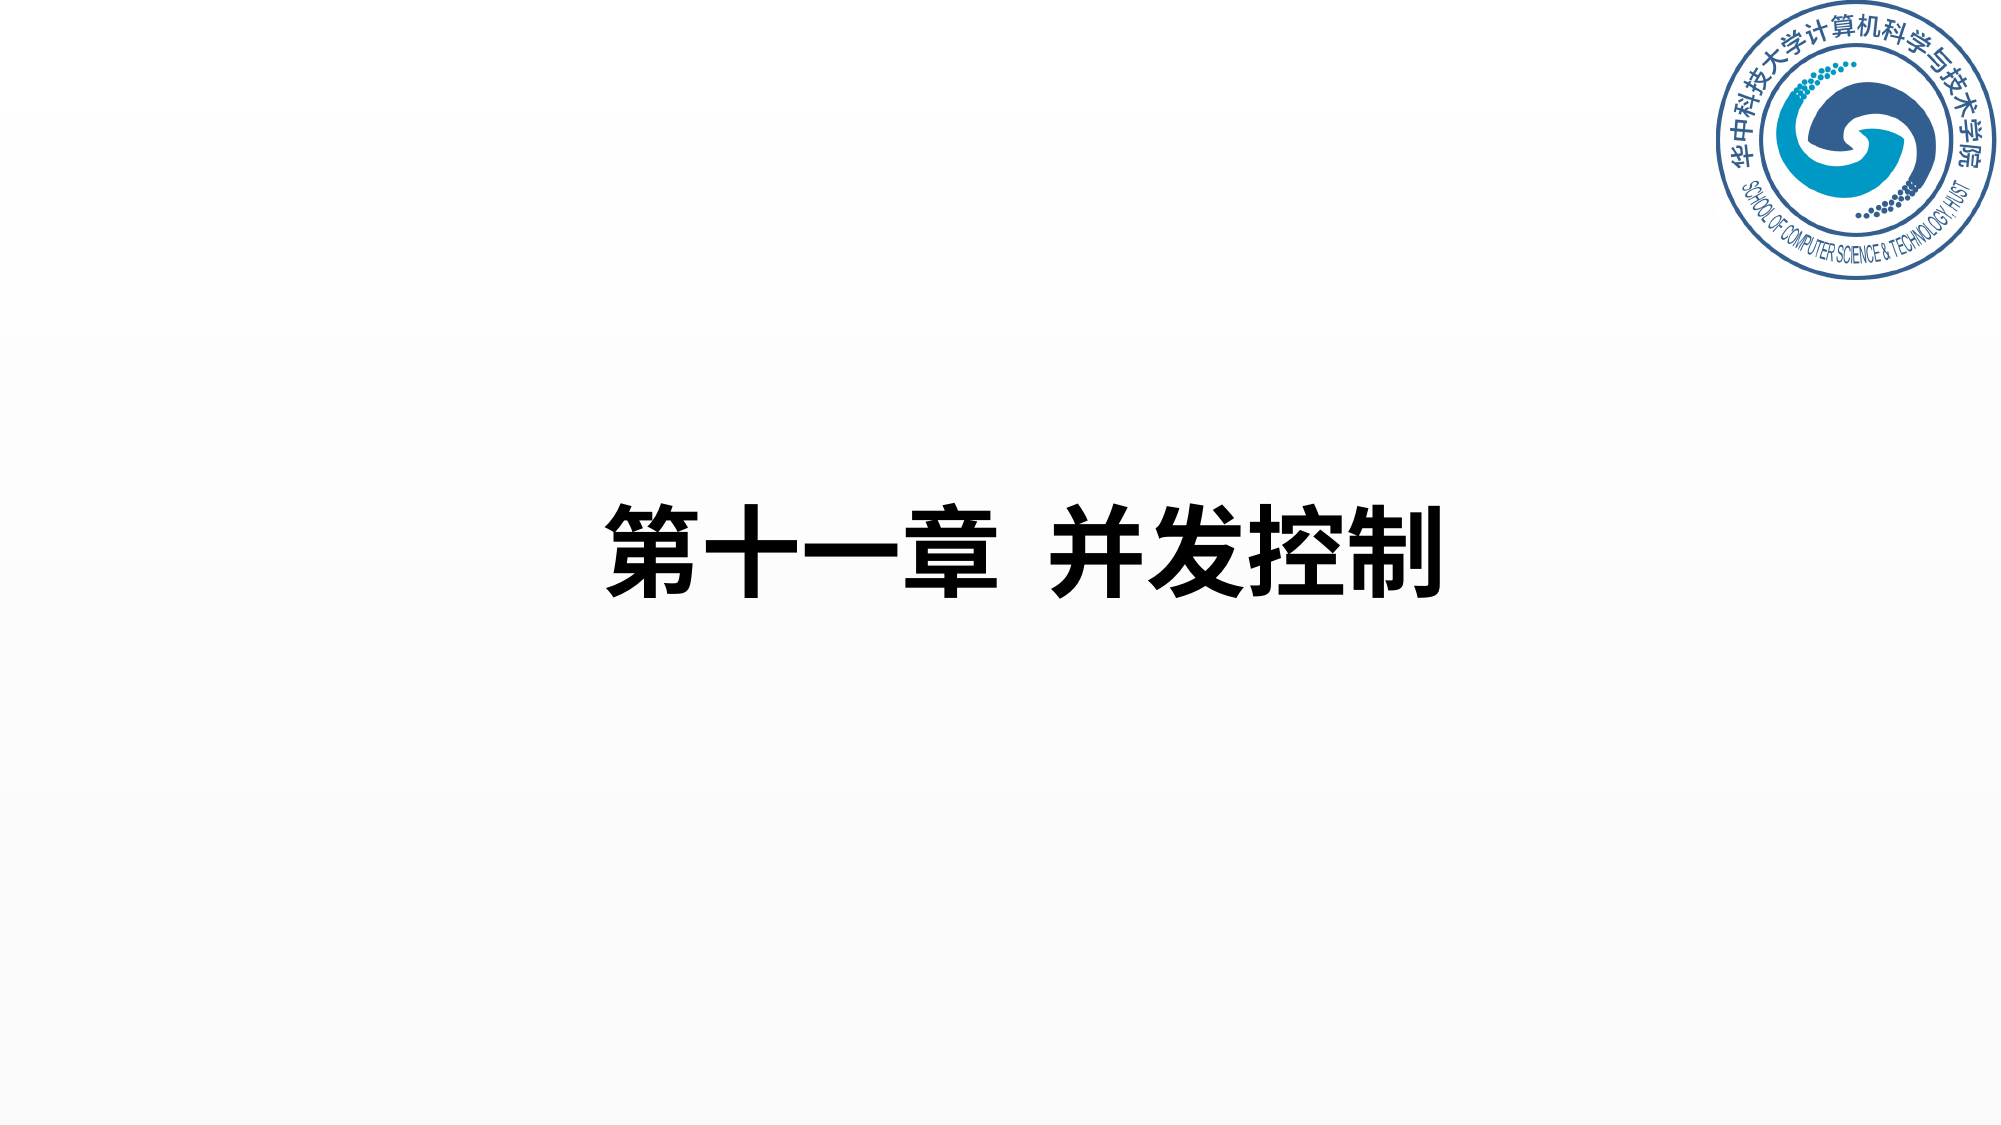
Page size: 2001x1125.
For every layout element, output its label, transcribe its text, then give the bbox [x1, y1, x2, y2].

picture [1716, 0, 1999, 280]
text_box 第十一章 并发控制 [373, 162, 1674, 618]
